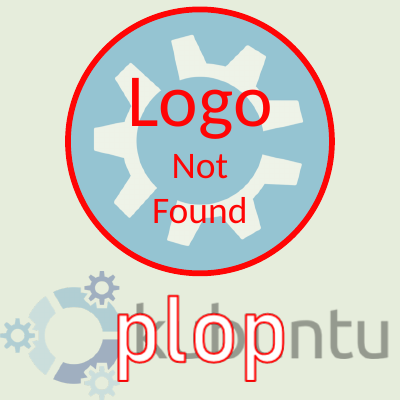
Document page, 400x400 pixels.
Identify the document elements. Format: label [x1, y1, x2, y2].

text_box [0, 0, 400, 400]
